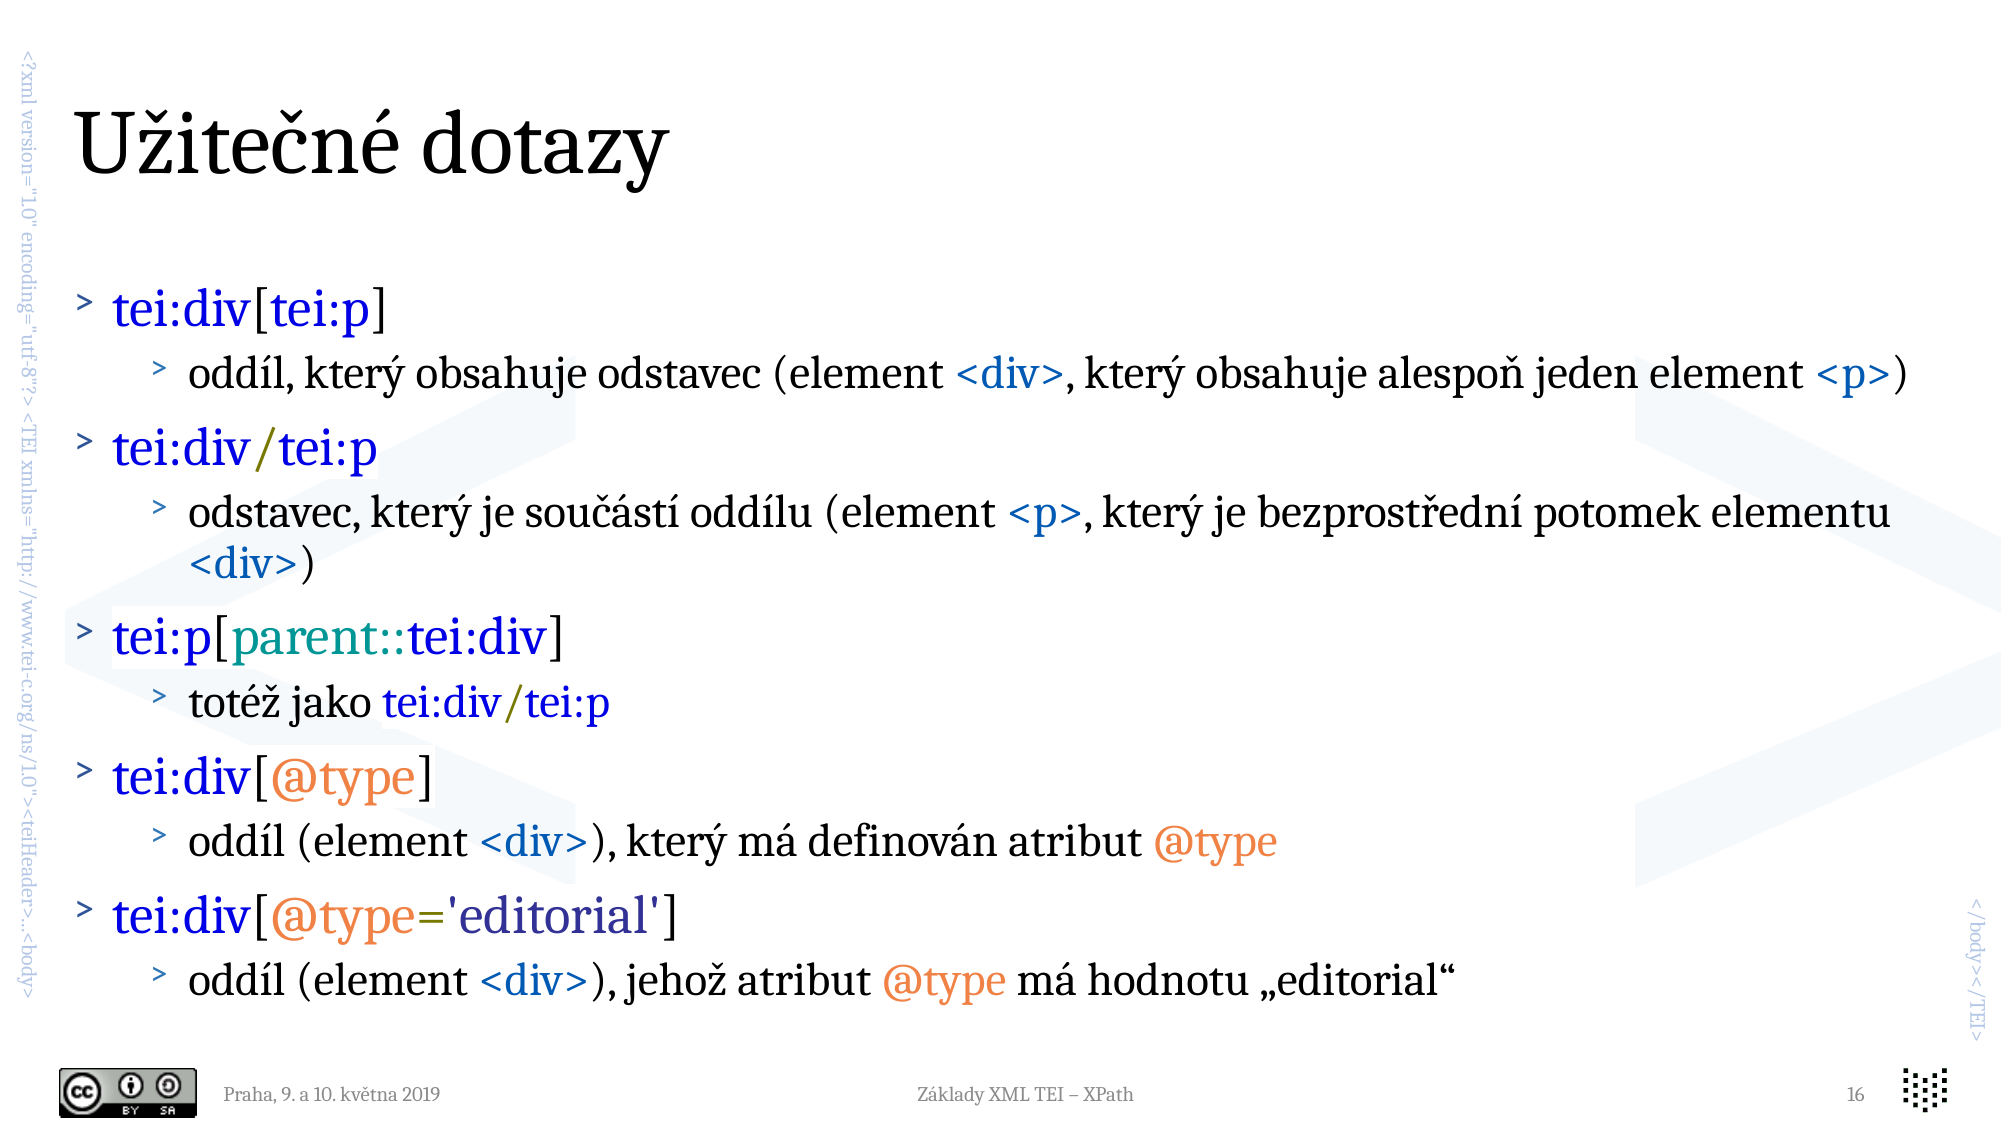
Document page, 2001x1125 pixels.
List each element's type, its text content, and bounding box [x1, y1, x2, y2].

slide_number Praha, 9. a 10. května 2019 [208, 1075, 532, 1111]
footer Základy XML TEI – XPath [569, 1075, 1483, 1111]
picture [59, 1068, 197, 1118]
title Užitečné dotazy [59, 35, 1949, 253]
list tei:div[tei:p] oddíl, který obsahuje odstavec (element <div>, který obsahuje alespoň jeden element <p>) tei:div/tei:p odstavec, který je součástí oddílu (element <p>, který je bezprostřední potomek elementu <div>) tei:p[parent::tei:div] totéž jako tei:div/tei:p tei:div[@type] oddíl (element <div>), který má definován atribut @type tei:div[@type='editorial'] oddíl (element <div>), jehož atribut @type má hodnotu „editorial“ [59, 271, 1949, 1058]
picture [1899, 1066, 1949, 1114]
slide_number 16 [1507, 1075, 1880, 1111]
